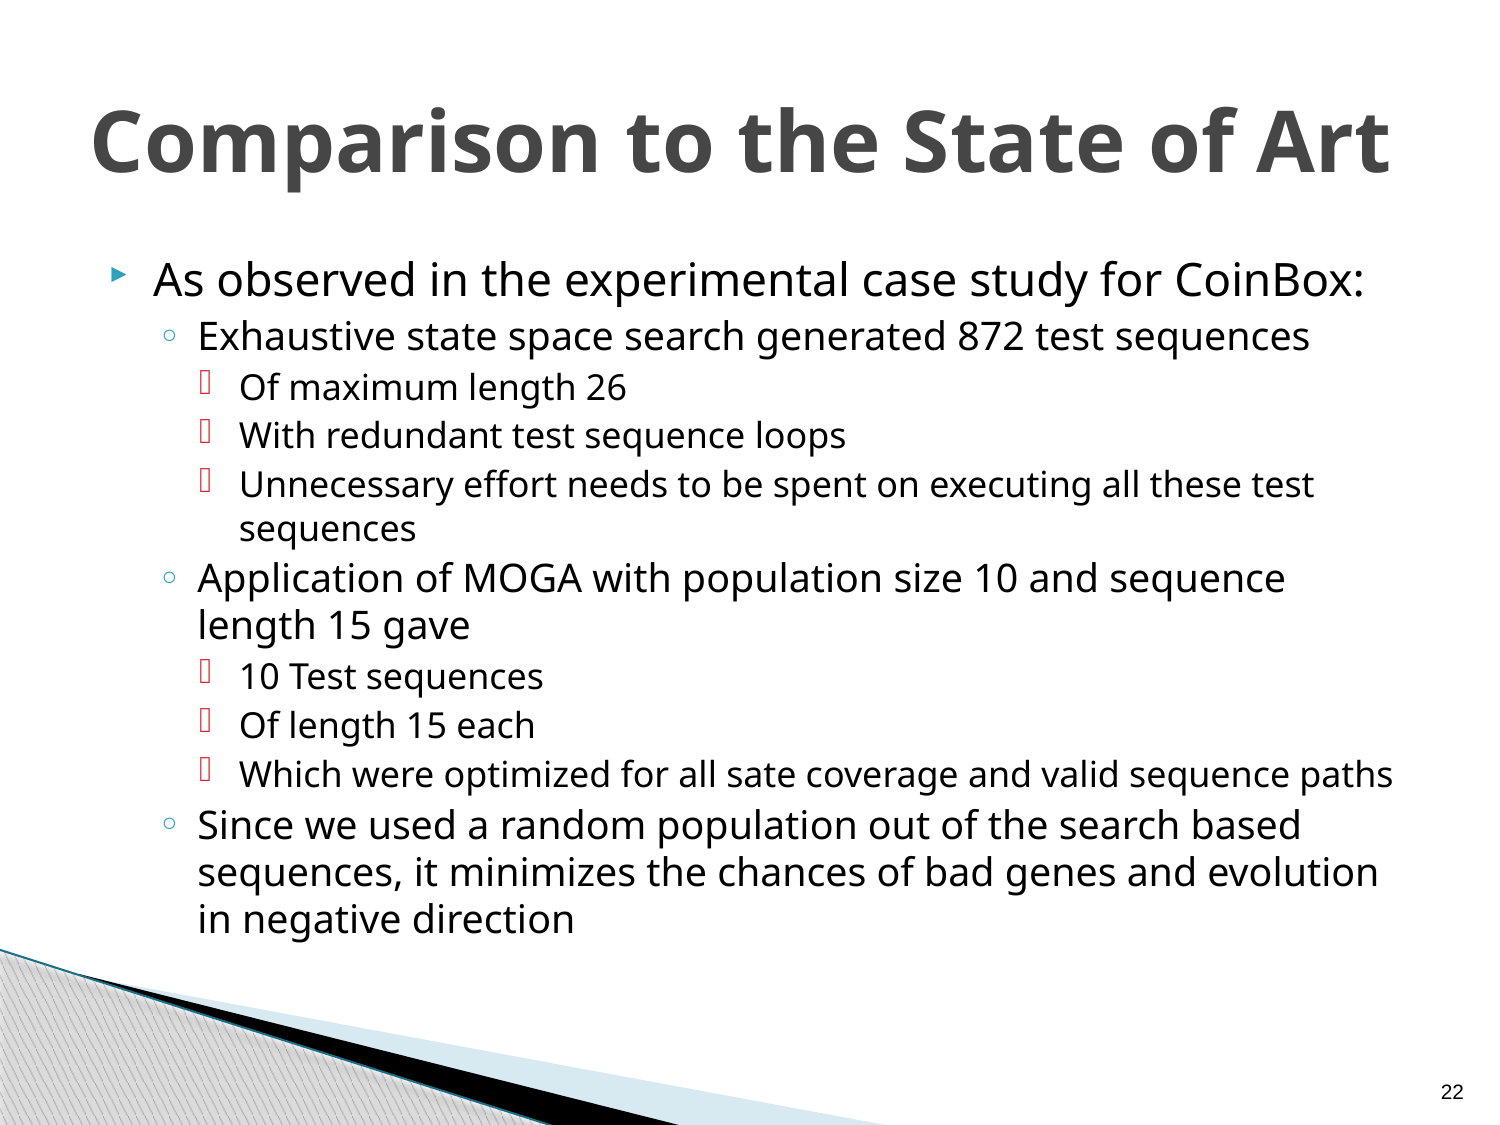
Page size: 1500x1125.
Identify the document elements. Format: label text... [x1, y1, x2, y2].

list As observed in the experimental case study for CoinBox: Exhaustive state space search generated 872 test sequences Of maximum length 26 With redundant test sequence loops Unnecessary effort needs to be spent on executing all these test sequences Application of MOGA with population size 10 and sequence length 15 gave 10 Test sequences Of length 15 each Which were optimized for all sate coverage and valid sequence paths Since we used a random population out of the search based sequences, it minimizes the chances of bad genes and evolution in negative direction [75, 243, 1425, 986]
slide_number 22 [1418, 1051, 1479, 1112]
title Comparison to the State of Art [75, 45, 1425, 233]
